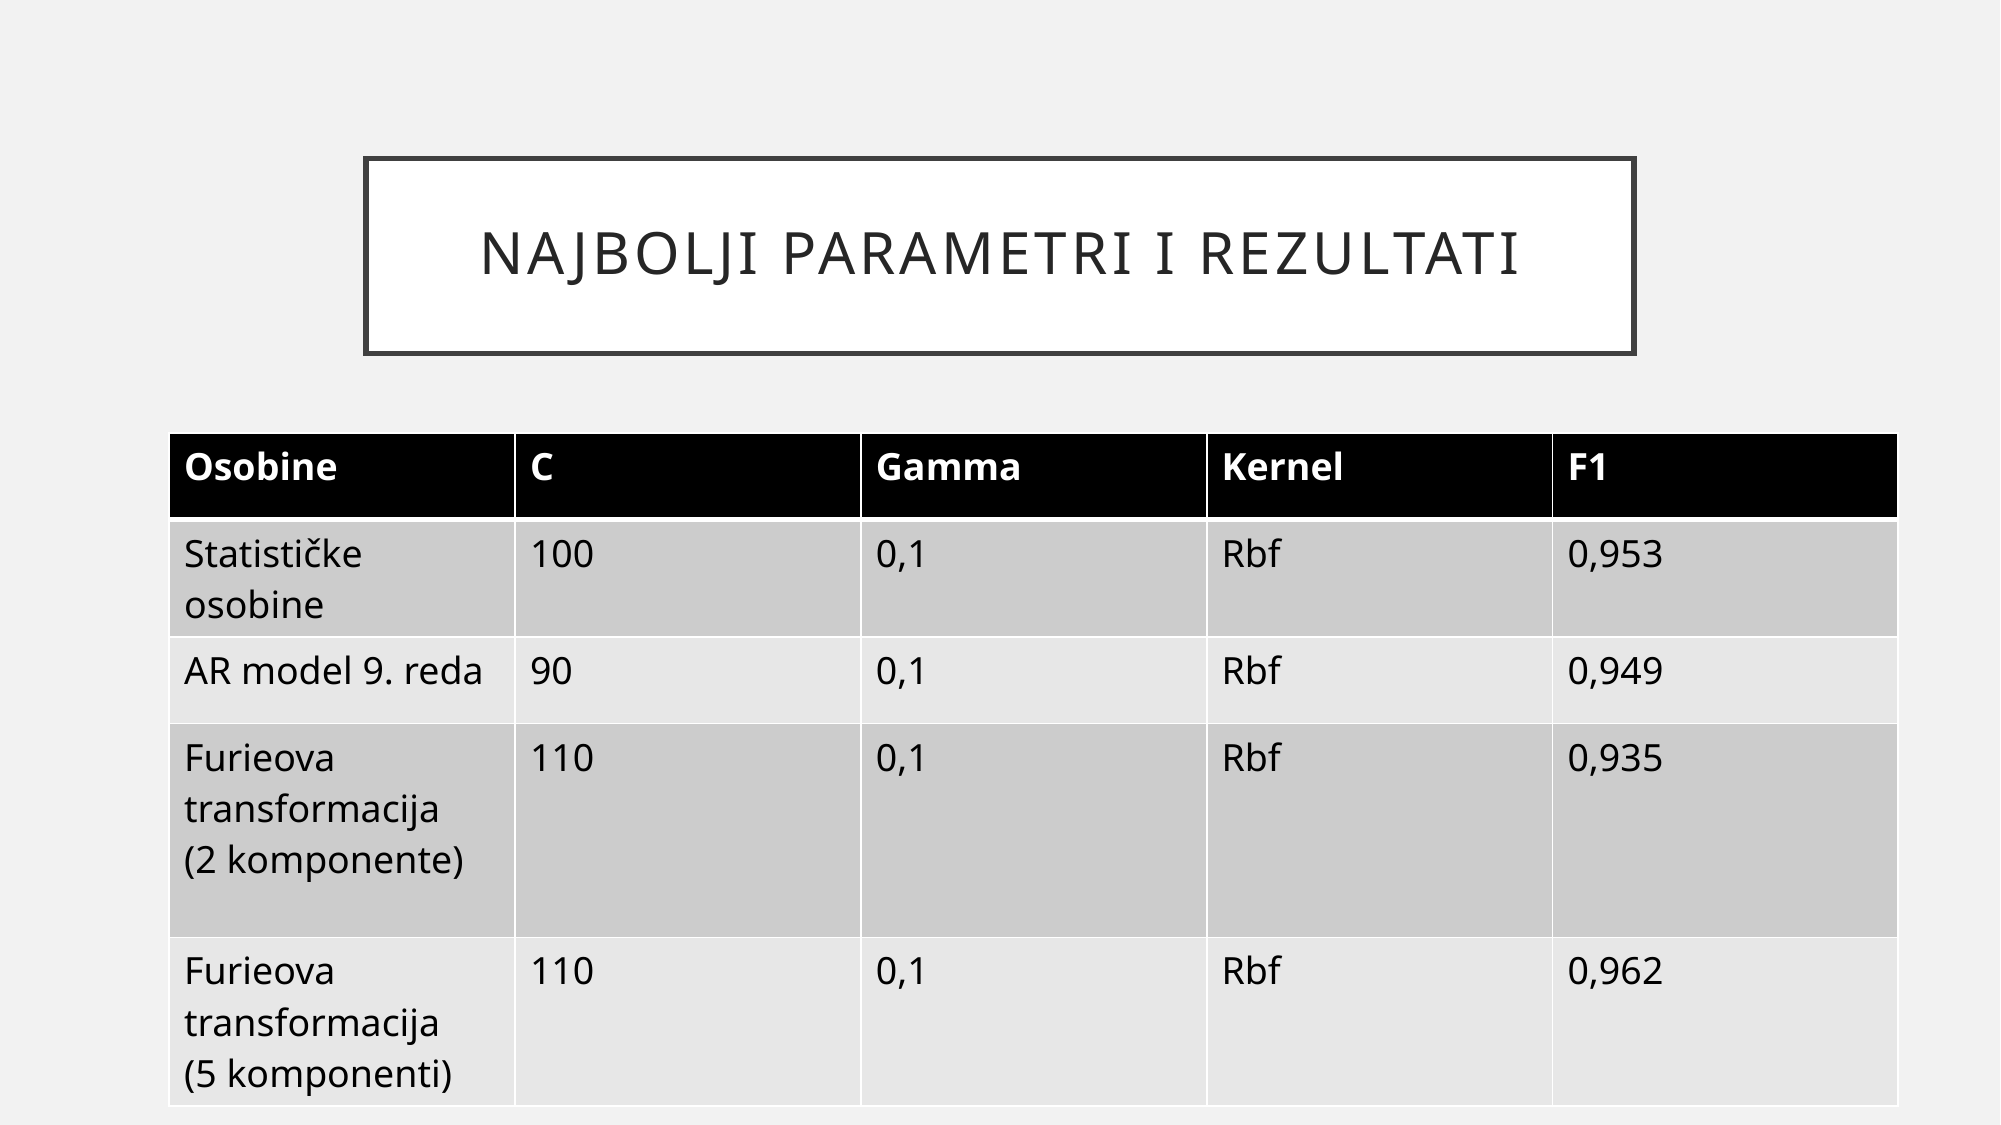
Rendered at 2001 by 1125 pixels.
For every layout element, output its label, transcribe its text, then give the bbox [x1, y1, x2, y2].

table_cell 0,935 [1553, 724, 1897, 937]
table_cell 0,1 [862, 938, 1206, 1105]
table_header Gamma [862, 434, 1206, 517]
table_cell 90 [516, 638, 860, 723]
table_cell 0,1 [862, 638, 1206, 723]
title Najbolji parametri i rezultati [363, 156, 1637, 356]
table_header Kernel [1208, 434, 1552, 517]
table_cell Rbf [1208, 938, 1552, 1105]
table_header F1 [1553, 434, 1897, 517]
table_cell Rbf [1208, 522, 1552, 636]
table_cell 110 [516, 938, 860, 1105]
table_cell Furieova transformacija (2 komponente) [170, 724, 514, 937]
table_cell AR model 9. reda [170, 638, 514, 723]
table_cell Rbf [1208, 724, 1552, 937]
table_cell 0,953 [1553, 522, 1897, 636]
table_cell 0,949 [1553, 638, 1897, 723]
table_header C [516, 434, 860, 517]
table_cell 110 [516, 724, 860, 937]
table_cell 0,962 [1553, 938, 1897, 1105]
table_cell 100 [516, 522, 860, 636]
table_cell Rbf [1208, 638, 1552, 723]
table_cell Statističke osobine [170, 522, 514, 636]
table_cell Furieova transformacija (5 komponenti) [170, 938, 514, 1105]
table_cell 0,1 [862, 522, 1206, 636]
table_header Osobine [170, 434, 514, 517]
table_cell 0,1 [862, 724, 1206, 937]
